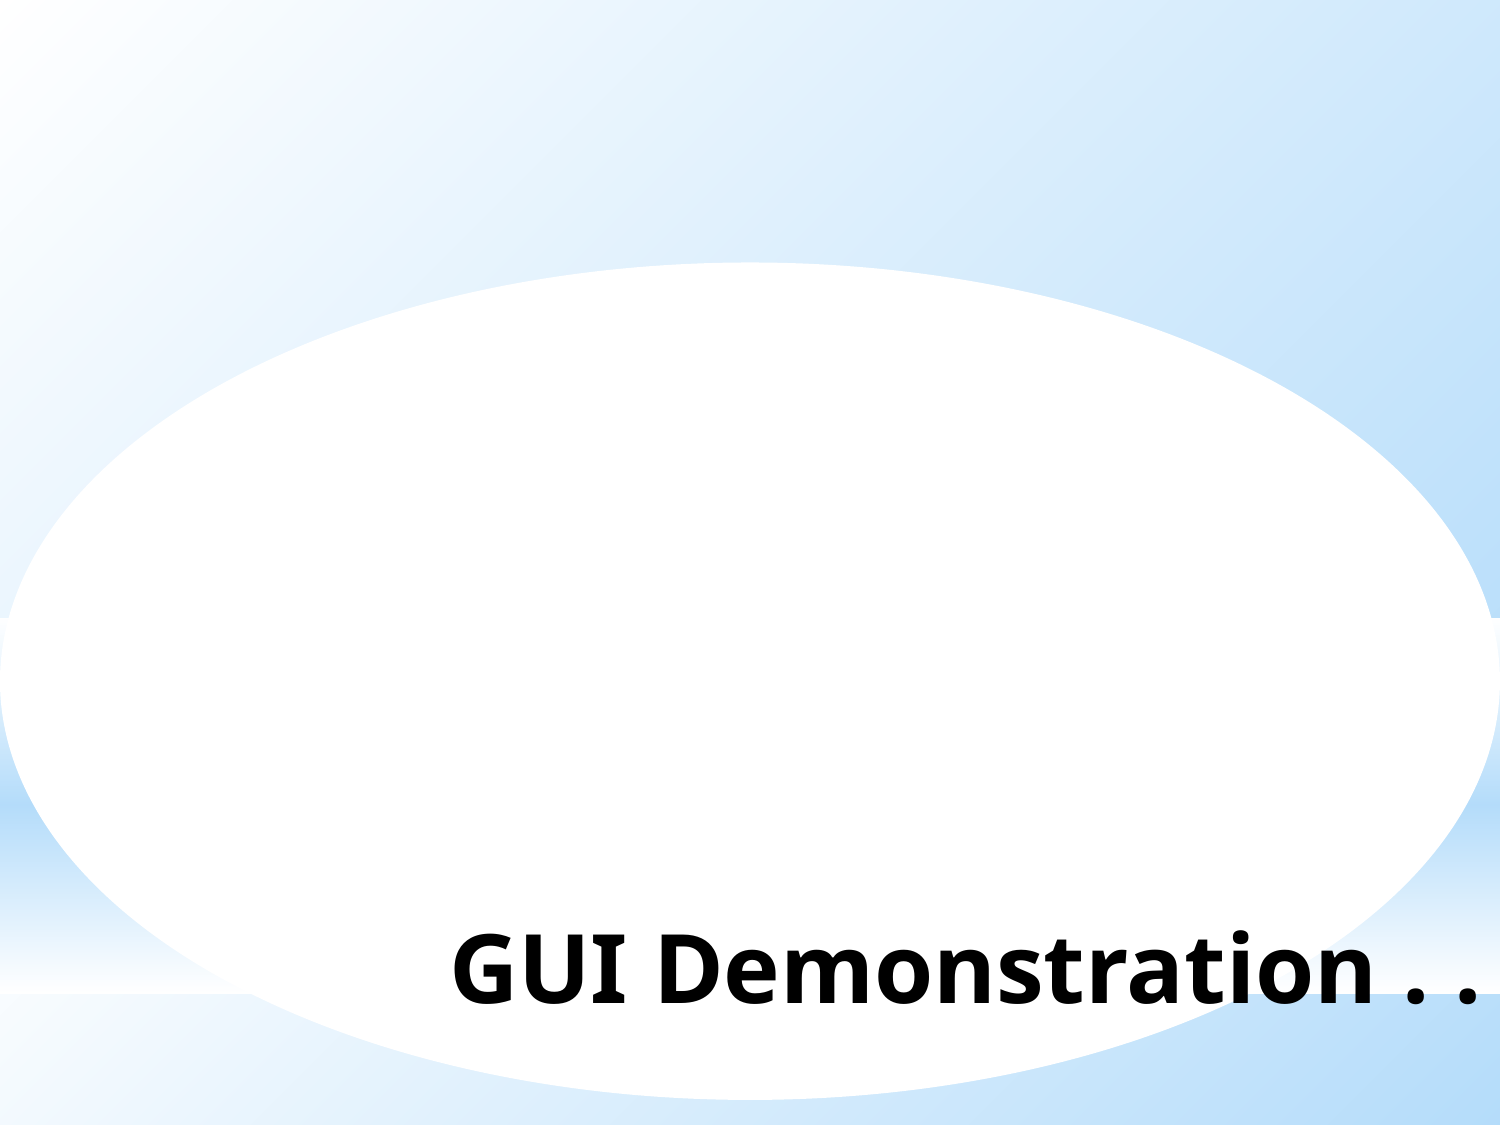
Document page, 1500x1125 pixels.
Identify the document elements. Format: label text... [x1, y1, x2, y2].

text_box GUI Demonstration . . [431, 899, 1500, 1088]
text_box [187, 120, 1238, 690]
